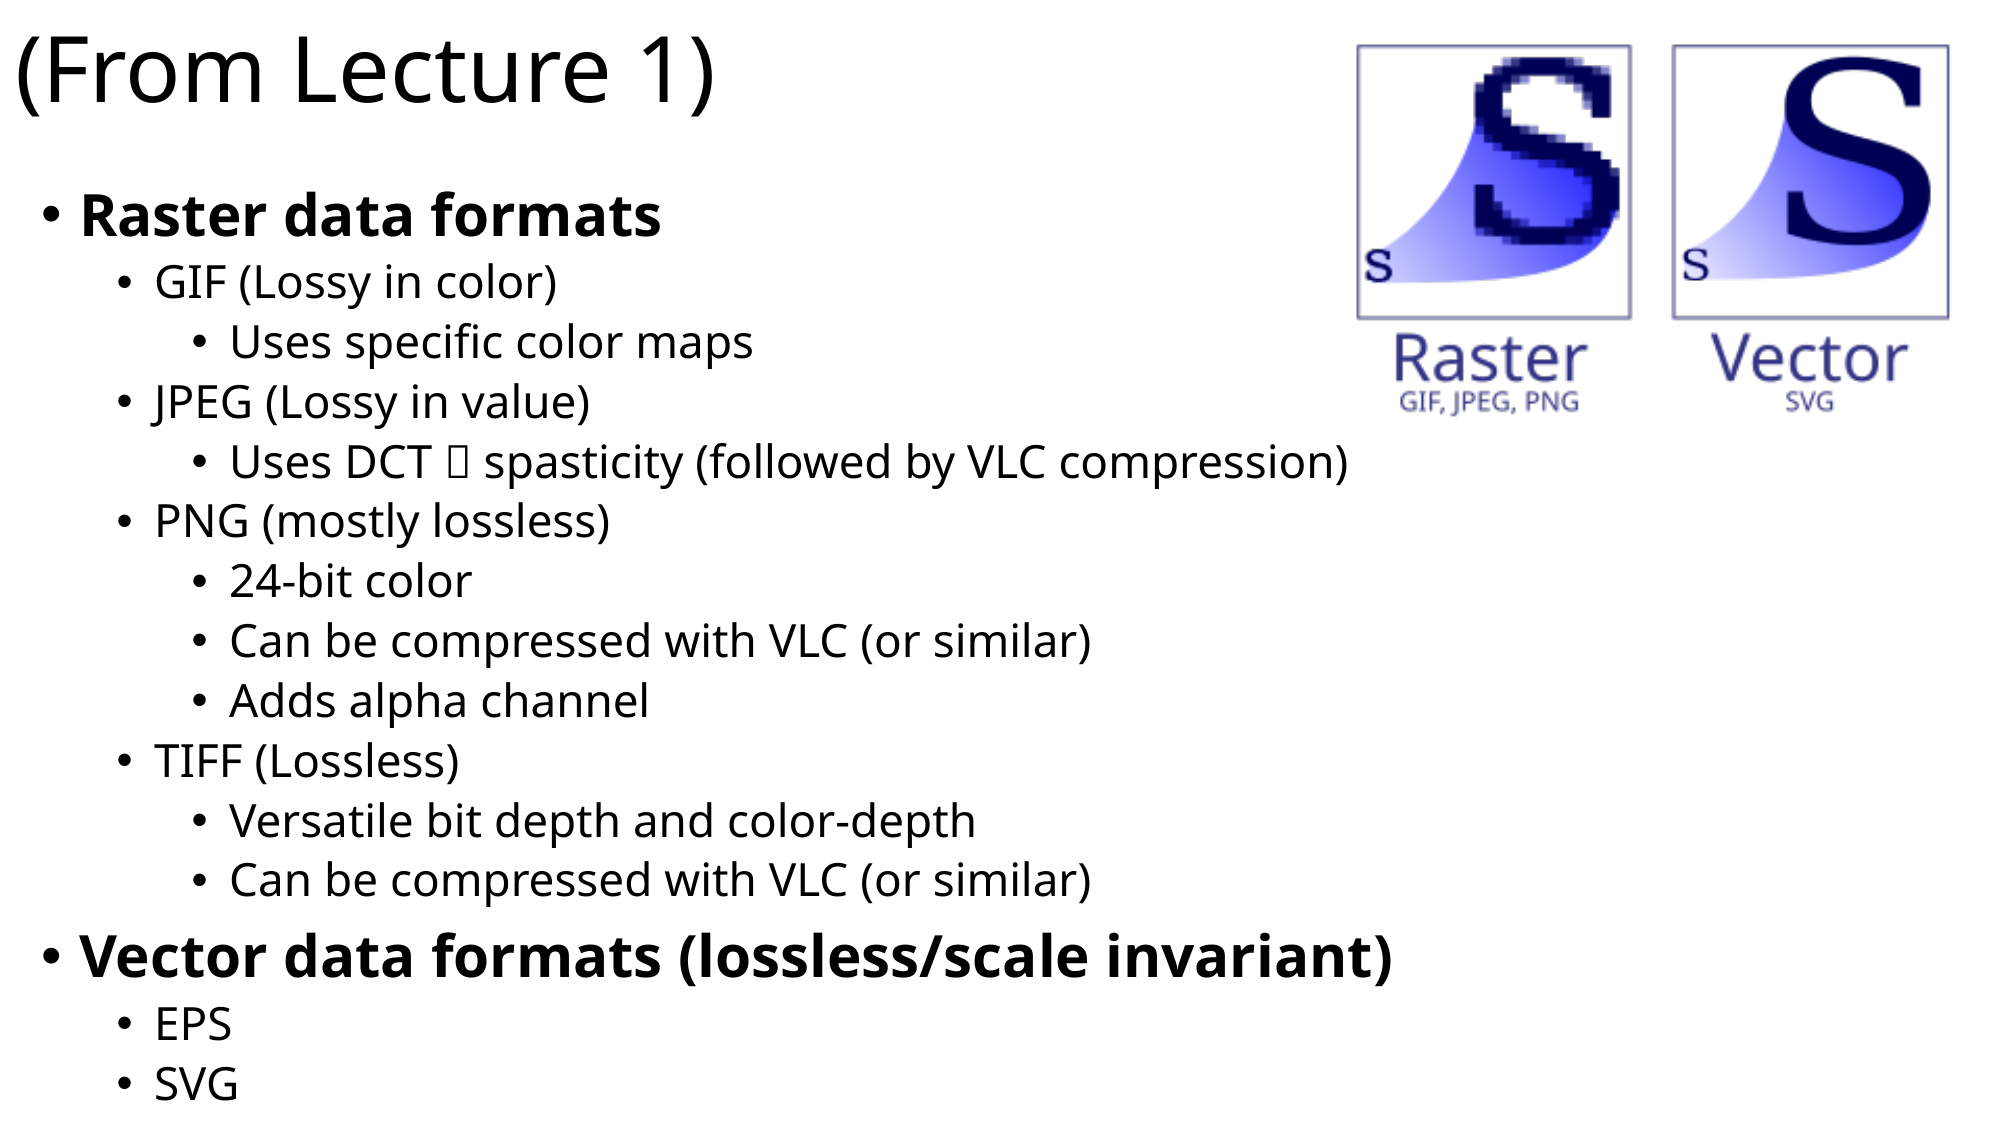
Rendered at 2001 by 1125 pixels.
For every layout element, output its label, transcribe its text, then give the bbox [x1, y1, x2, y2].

title (From Lecture 1) [0, 0, 1725, 182]
picture [1350, 38, 1957, 428]
list Raster data formats GIF (Lossy in color) Uses specific color maps JPEG (Lossy in value) Uses DCT  spasticity (followed by VLC compression) PNG (mostly lossless) 24-bit color Can be compressed with VLC (or similar) Adds alpha channel TIFF (Lossless) Versatile bit depth and color-depth Can be compressed with VLC (or similar) Vector data formats (lossless/scale invariant) EPS SVG [26, 178, 1752, 893]
